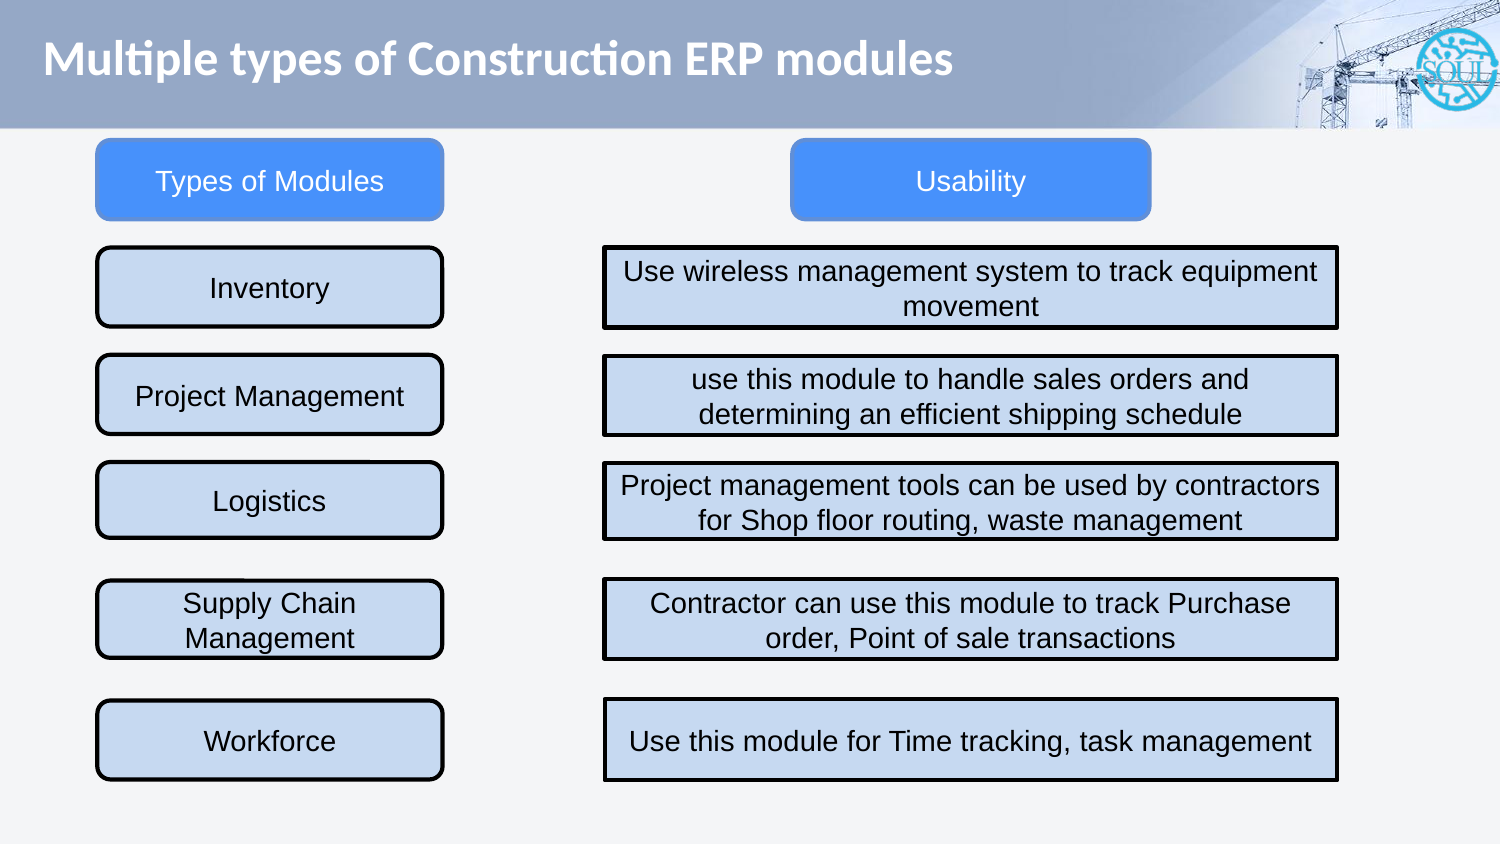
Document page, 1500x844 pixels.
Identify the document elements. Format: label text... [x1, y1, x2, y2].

text_box Project management tools can be used by contractors for Shop floor routing, waste management [602, 461, 1339, 541]
text_box Workforce [95, 698, 445, 782]
text_box use this module to handle sales orders and determining an efficient shipping schedule [602, 354, 1339, 437]
text_box Supply Chain Management [95, 578, 445, 660]
text_box Use wireless management system to track equipment movement [602, 245, 1339, 330]
text_box Types of Modules [95, 137, 445, 222]
text_box Use this module for Time tracking, task management [603, 697, 1339, 782]
title Multiple types of Construction ERP modules [31, 14, 1255, 112]
picture [0, 0, 1500, 844]
text_box Contractor can use this module to track Purchase order, Point of sale transactions [602, 577, 1339, 661]
text_box Logistics [95, 459, 445, 540]
text_box Usability [790, 137, 1152, 222]
text_box Project Management [95, 352, 445, 437]
text_box Inventory [95, 245, 445, 329]
